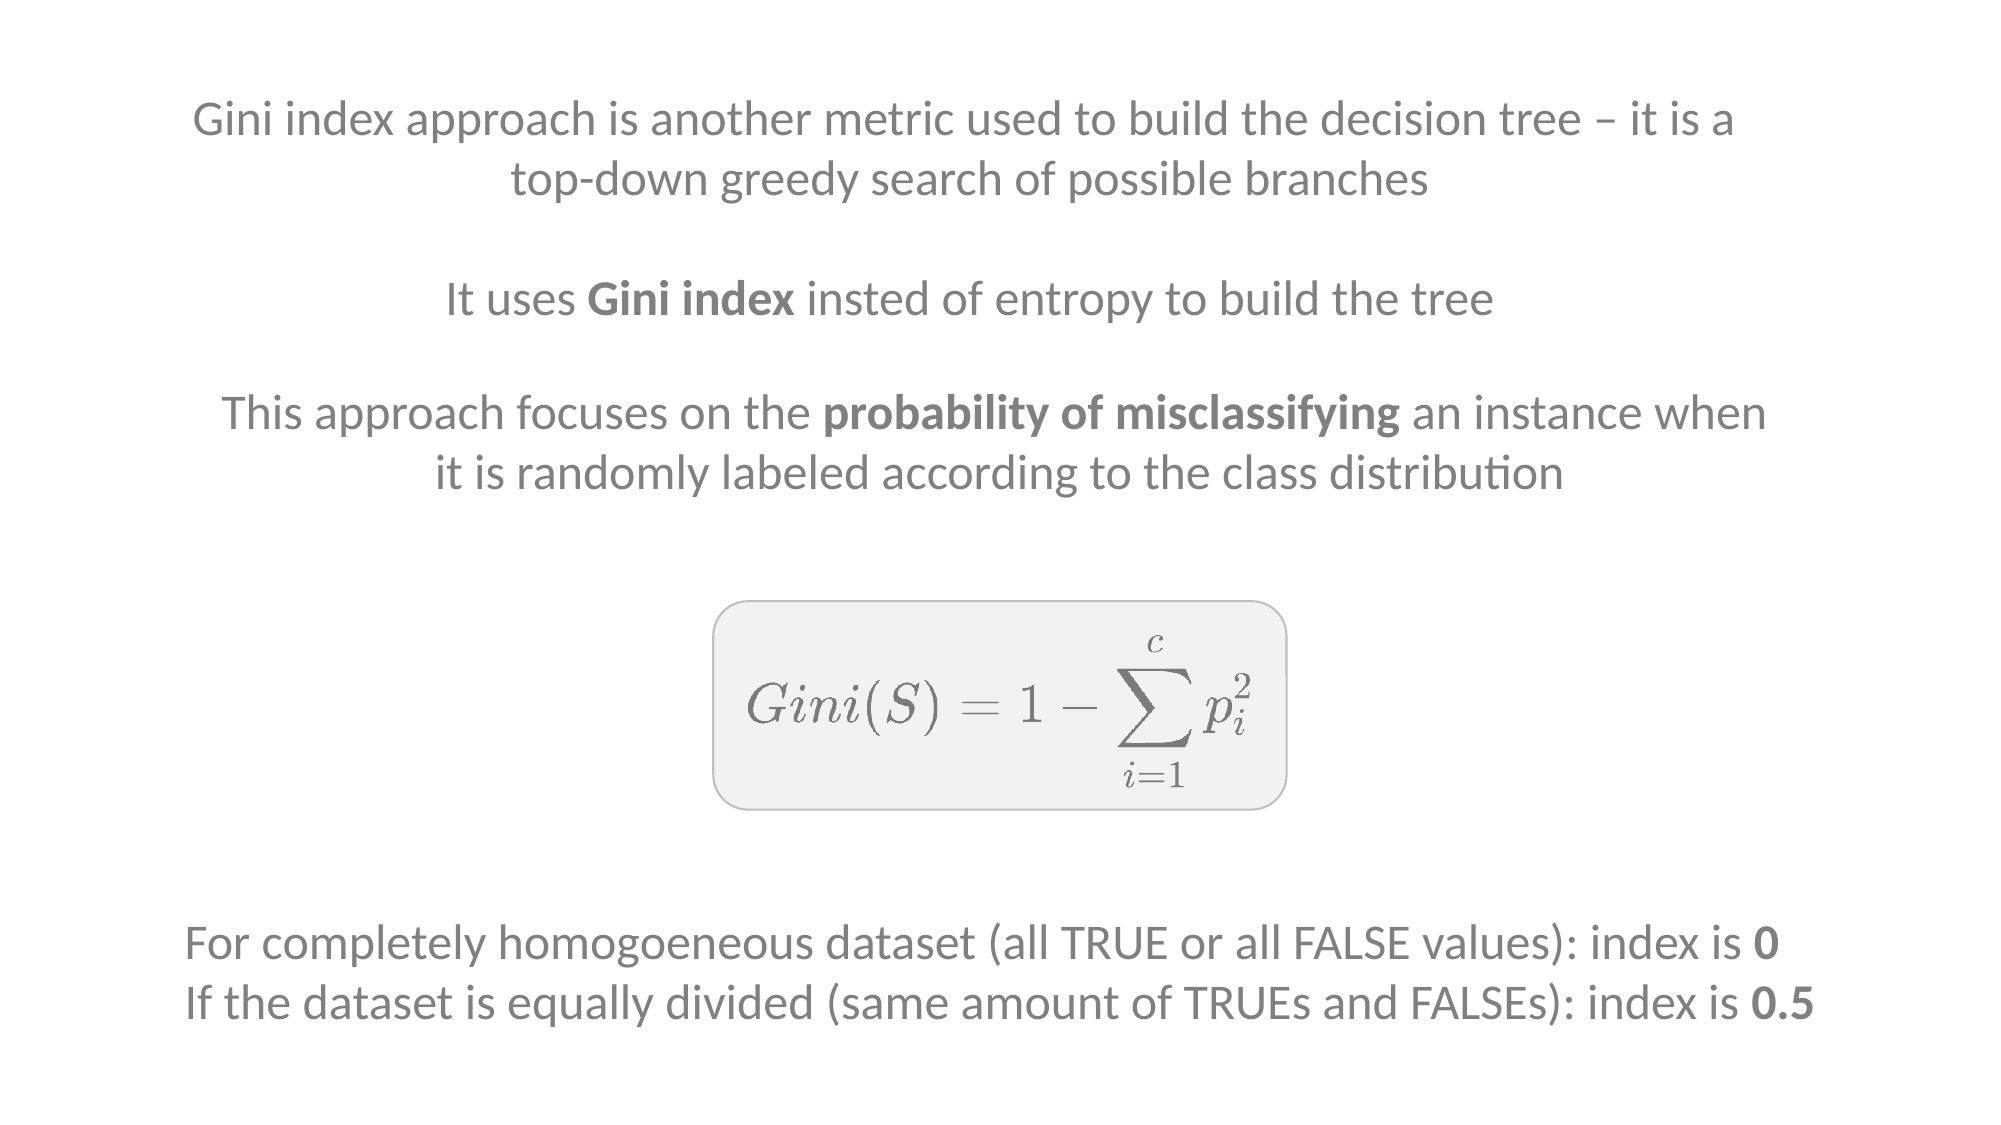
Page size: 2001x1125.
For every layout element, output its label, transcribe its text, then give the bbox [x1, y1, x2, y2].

text_box For completely homogoeneous dataset (all TRUE or all FALSE values): index is 0 If the dataset is equally divided (same amount of TRUEs and FALSEs): index is 0.5 [169, 902, 1830, 1037]
text_box This approach focuses on the probability of misclassifying an instance when it is randomly labeled according to the class distribution [206, 372, 1794, 507]
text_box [713, 601, 1287, 810]
text_box Gini index approach is another metric used to build the decision tree – it is a top-down greedy search of possible branches It uses Gini index insted of entropy to build the tree [177, 78, 1762, 334]
